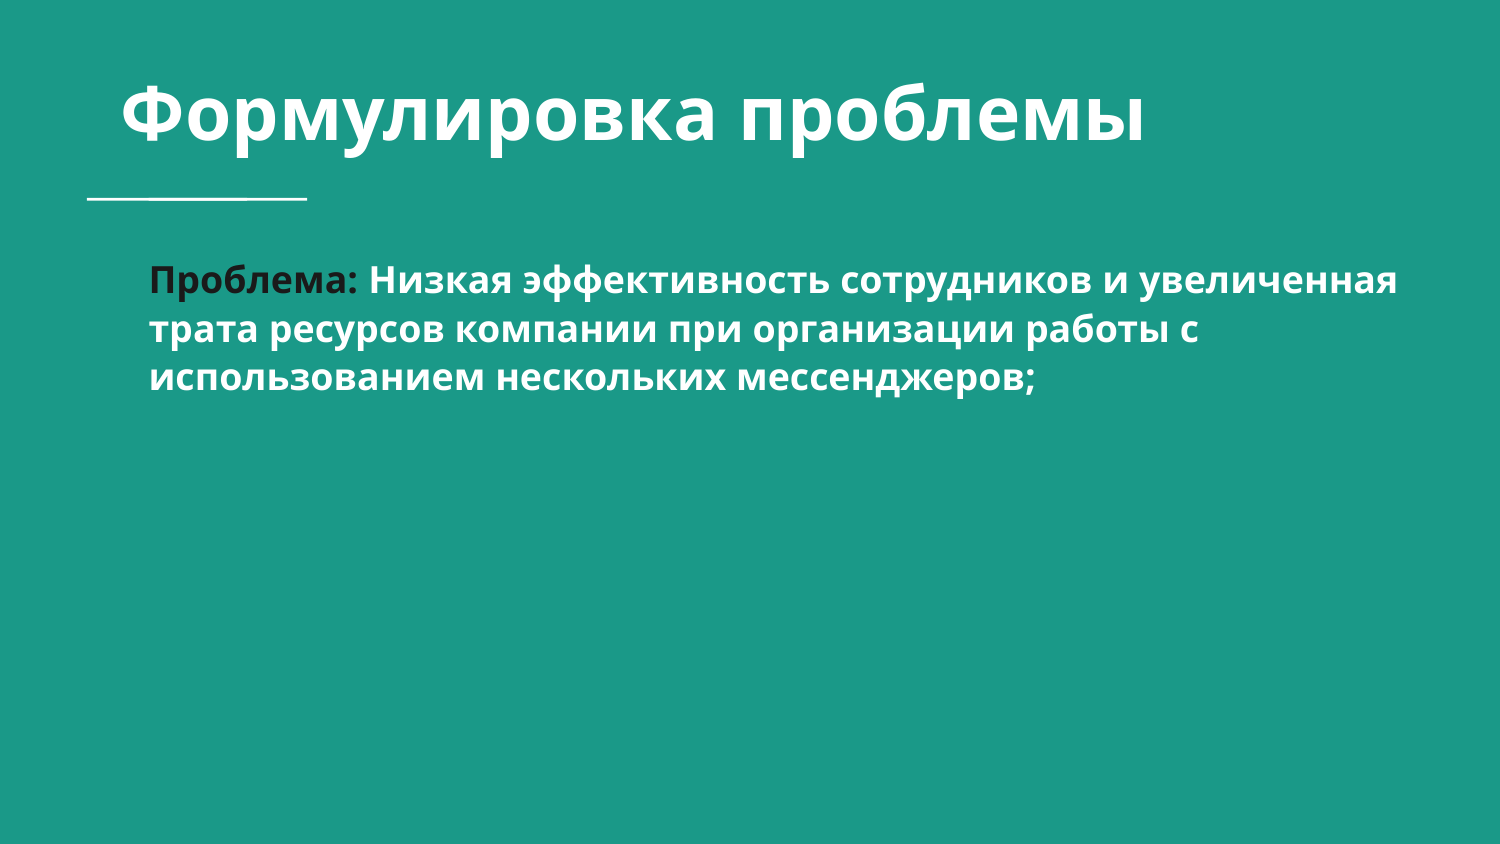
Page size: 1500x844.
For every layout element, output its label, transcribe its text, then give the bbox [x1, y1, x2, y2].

title Формулировка проблемы [105, 50, 1254, 173]
text_box Проблема: Низкая эффективность сотрудников и увеличенная трата ресурсов компании при организации работы с использованием нескольких мессенджеров; [133, 246, 1426, 406]
